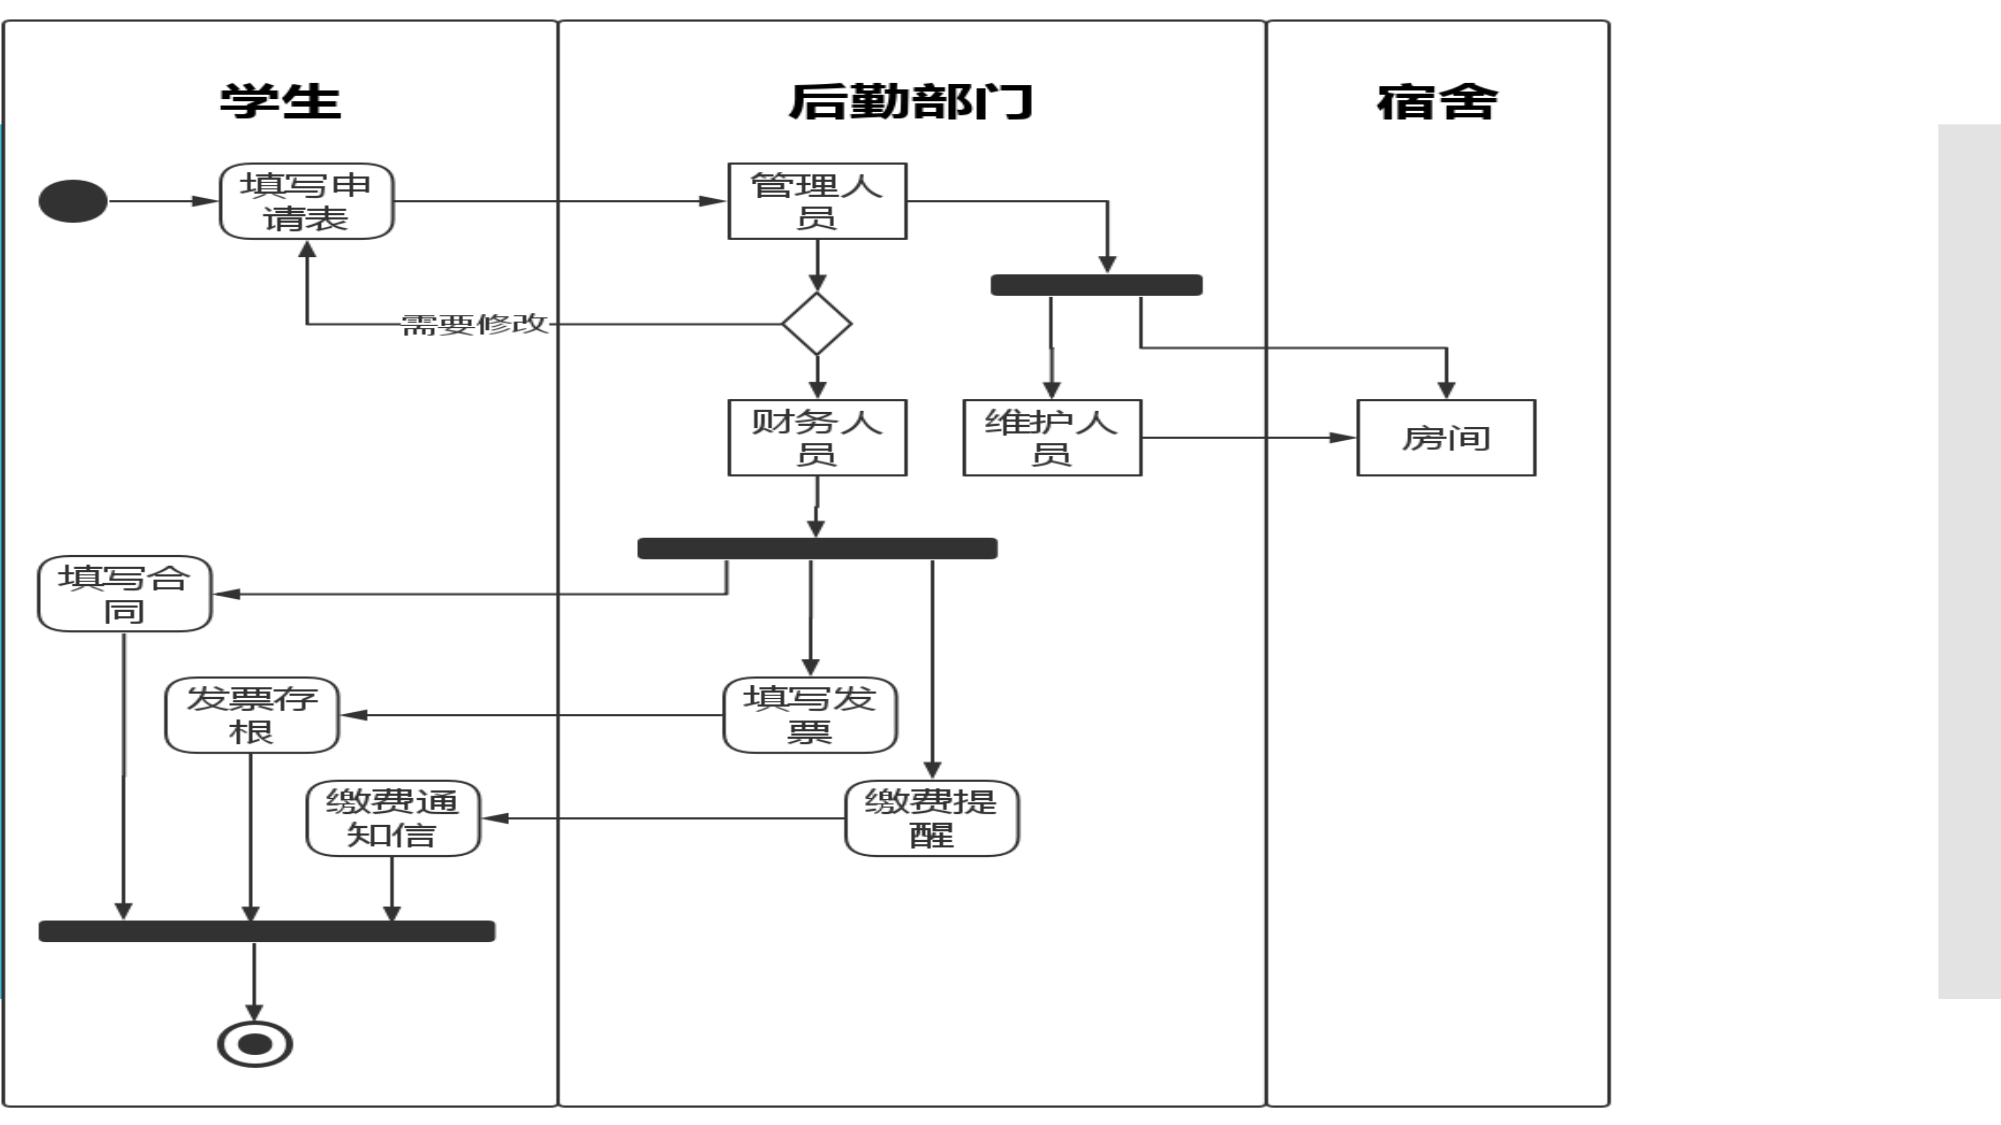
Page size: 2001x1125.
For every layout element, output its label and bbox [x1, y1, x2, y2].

picture [0, 0, 1666, 1125]
